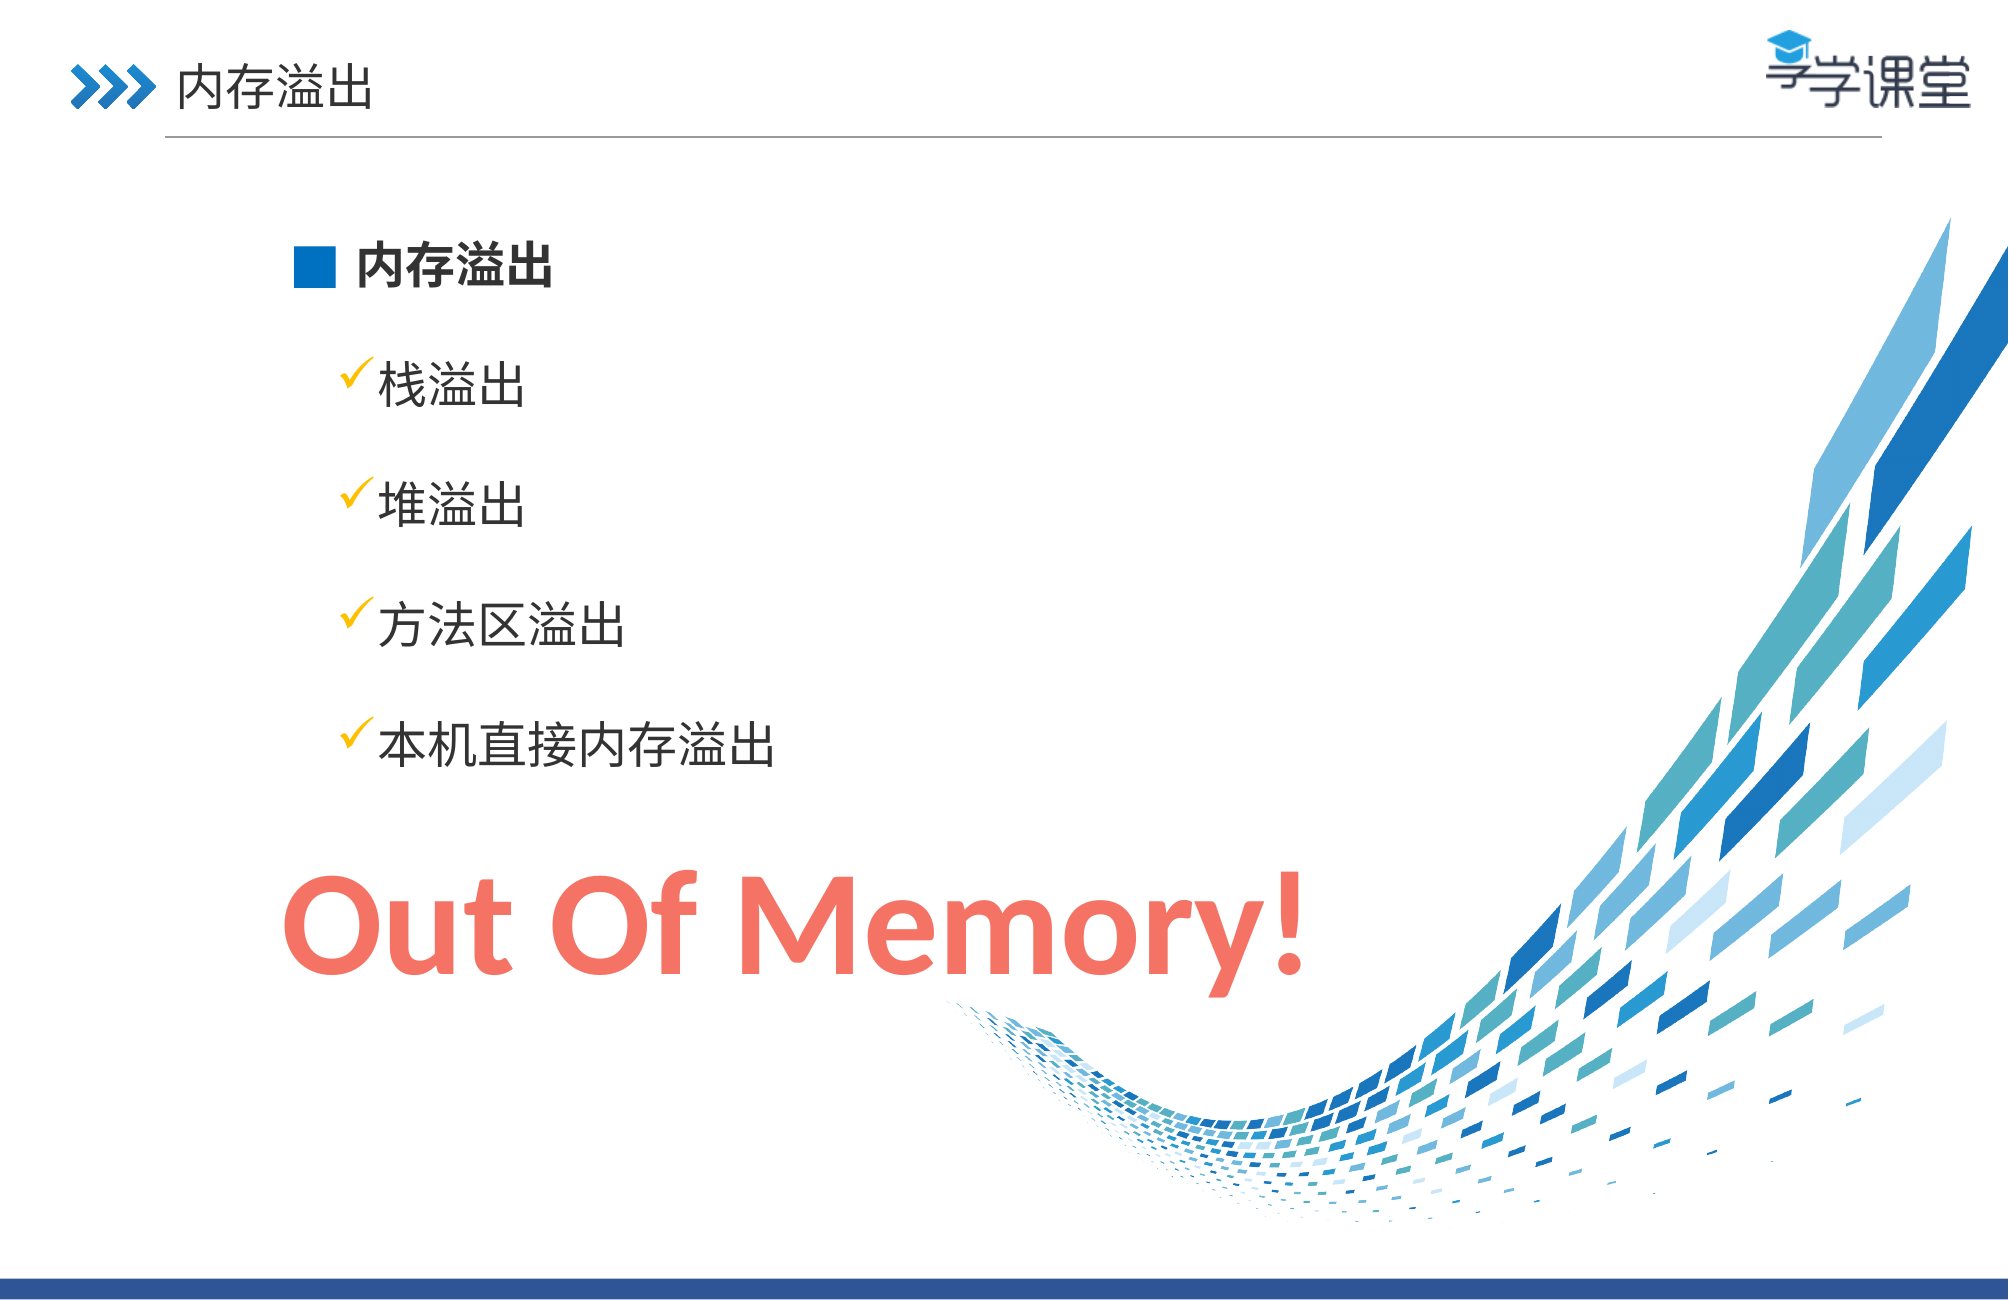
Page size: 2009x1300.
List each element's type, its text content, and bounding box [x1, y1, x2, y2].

text_box █ 内存溢出 栈溢出 堆溢出 方法区溢出 本机直接内存溢出 [278, 196, 891, 817]
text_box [946, 217, 2008, 1231]
text_box Out Of Memory! [266, 817, 941, 1012]
picture [1766, 30, 1971, 108]
text_box 内存溢出 [175, 55, 786, 116]
